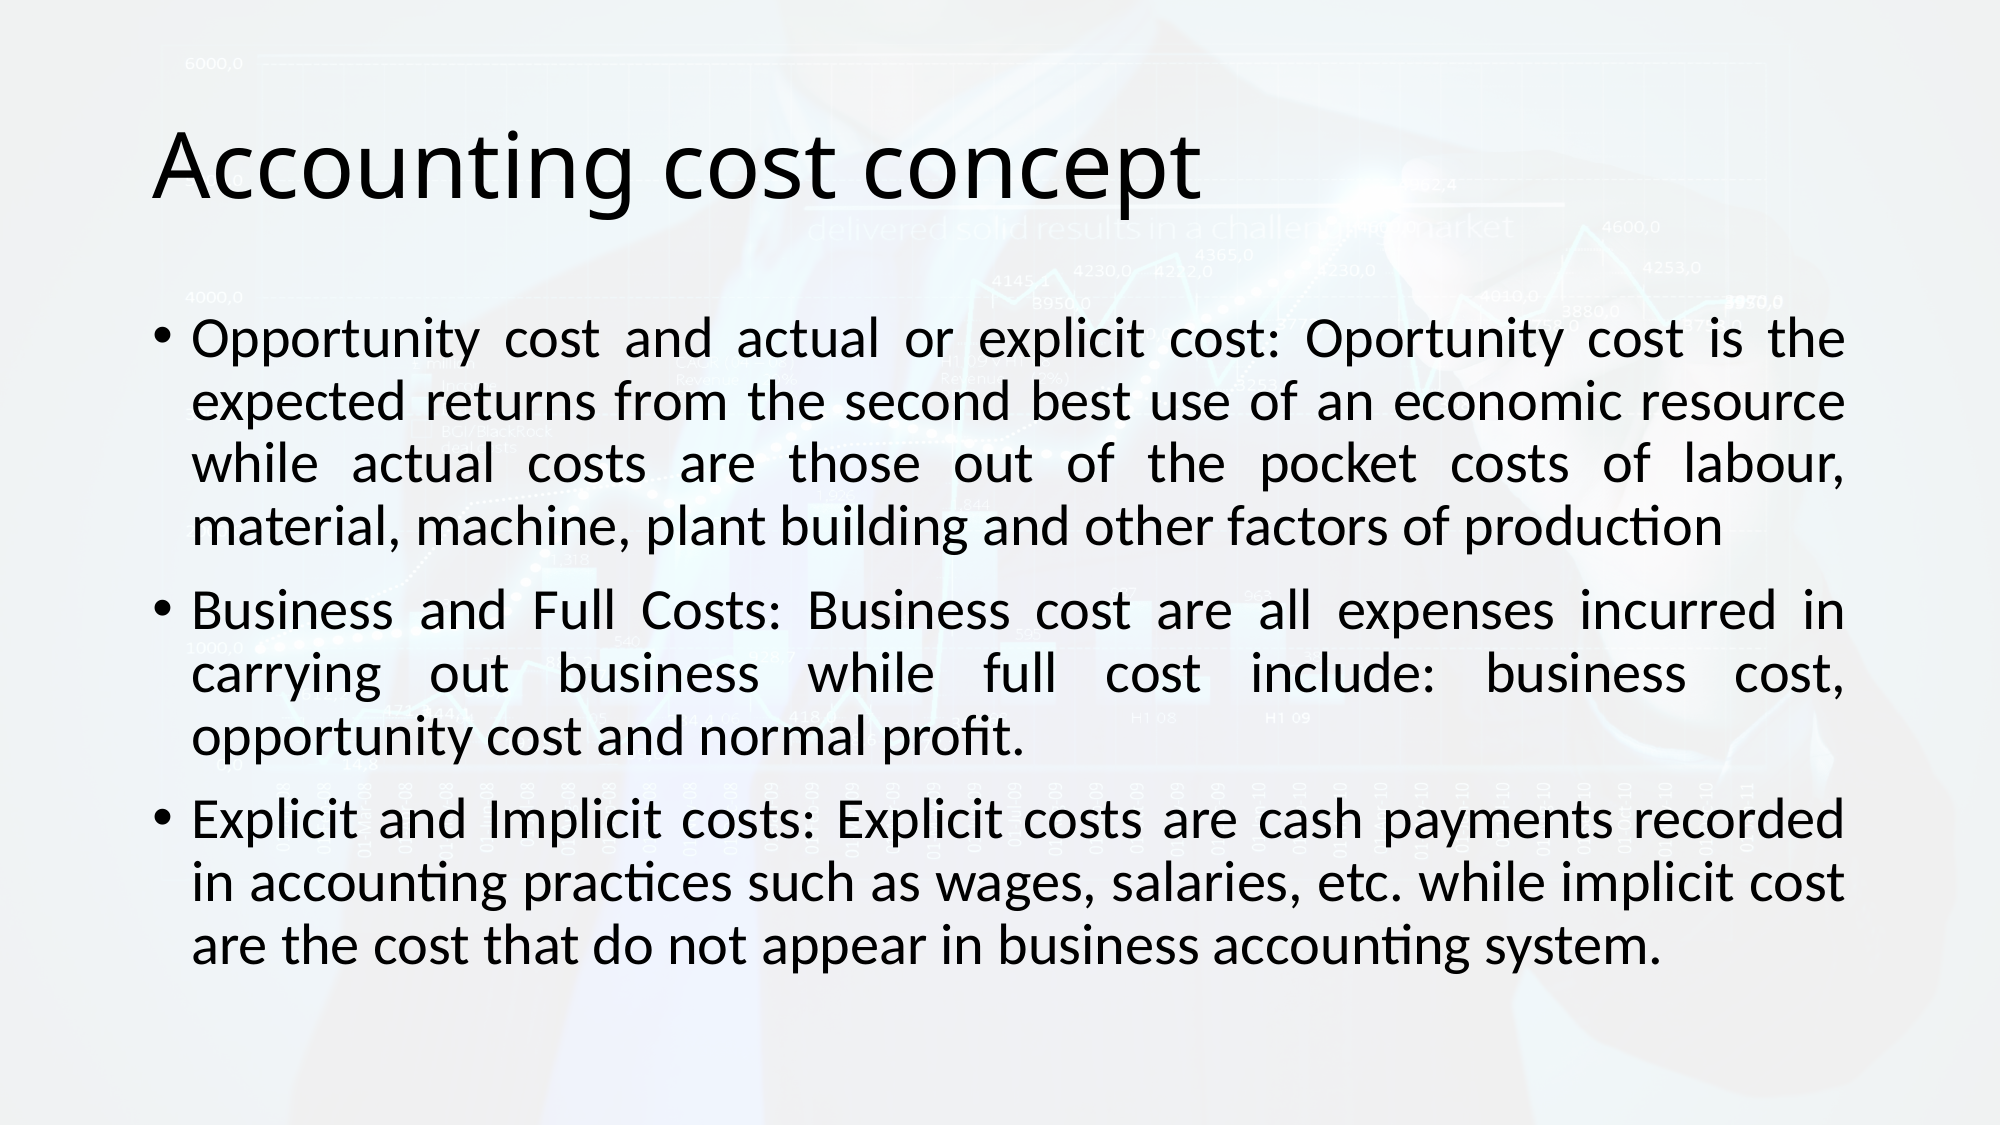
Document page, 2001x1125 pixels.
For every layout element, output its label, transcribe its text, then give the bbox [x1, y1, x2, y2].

title Accounting cost concept [137, 59, 1863, 278]
list Opportunity cost and actual or explicit cost: Oportunity cost is the expected returns from the second best use of an economic resource while actual costs are those out of the pocket costs of labour, material, machine, plant building and other factors of production Business and Full Costs: Business cost are all expenses incurred in carrying out business while full cost include: business cost, opportunity cost and normal profit. Explicit and Implicit costs: Explicit costs are cash payments recorded in accounting practices such as wages, salaries, etc. while implicit cost are the cost that do not appear in business accounting system. [137, 299, 1863, 1125]
